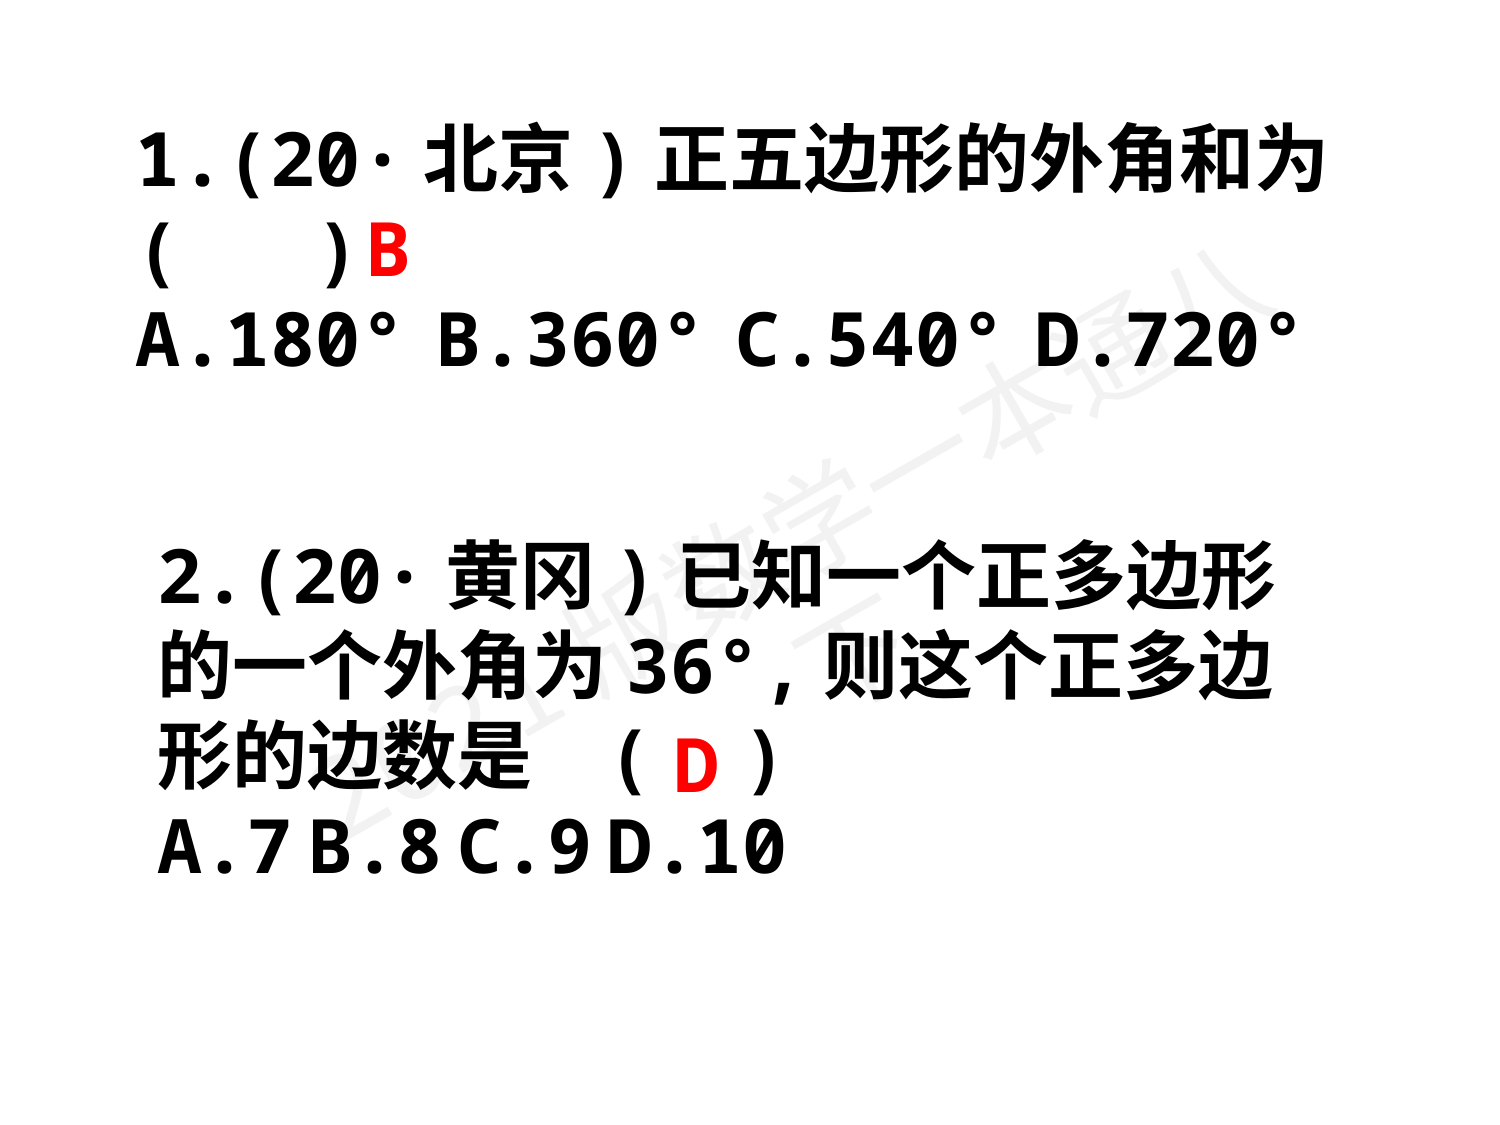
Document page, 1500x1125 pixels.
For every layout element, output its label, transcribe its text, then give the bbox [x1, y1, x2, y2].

text_box D [659, 710, 777, 815]
text_box B [350, 194, 468, 300]
text_box 1.(20·北京)正五边形的外角和为 ( ) A.180° B.360° C.540° D.720° [120, 103, 1386, 389]
text_box 2.(20·黄冈)已知一个正多边形的一个外角为36°,则这个正多边形的边数是 ( ) A.7 B.8 C.9 D.10 [142, 520, 1330, 896]
